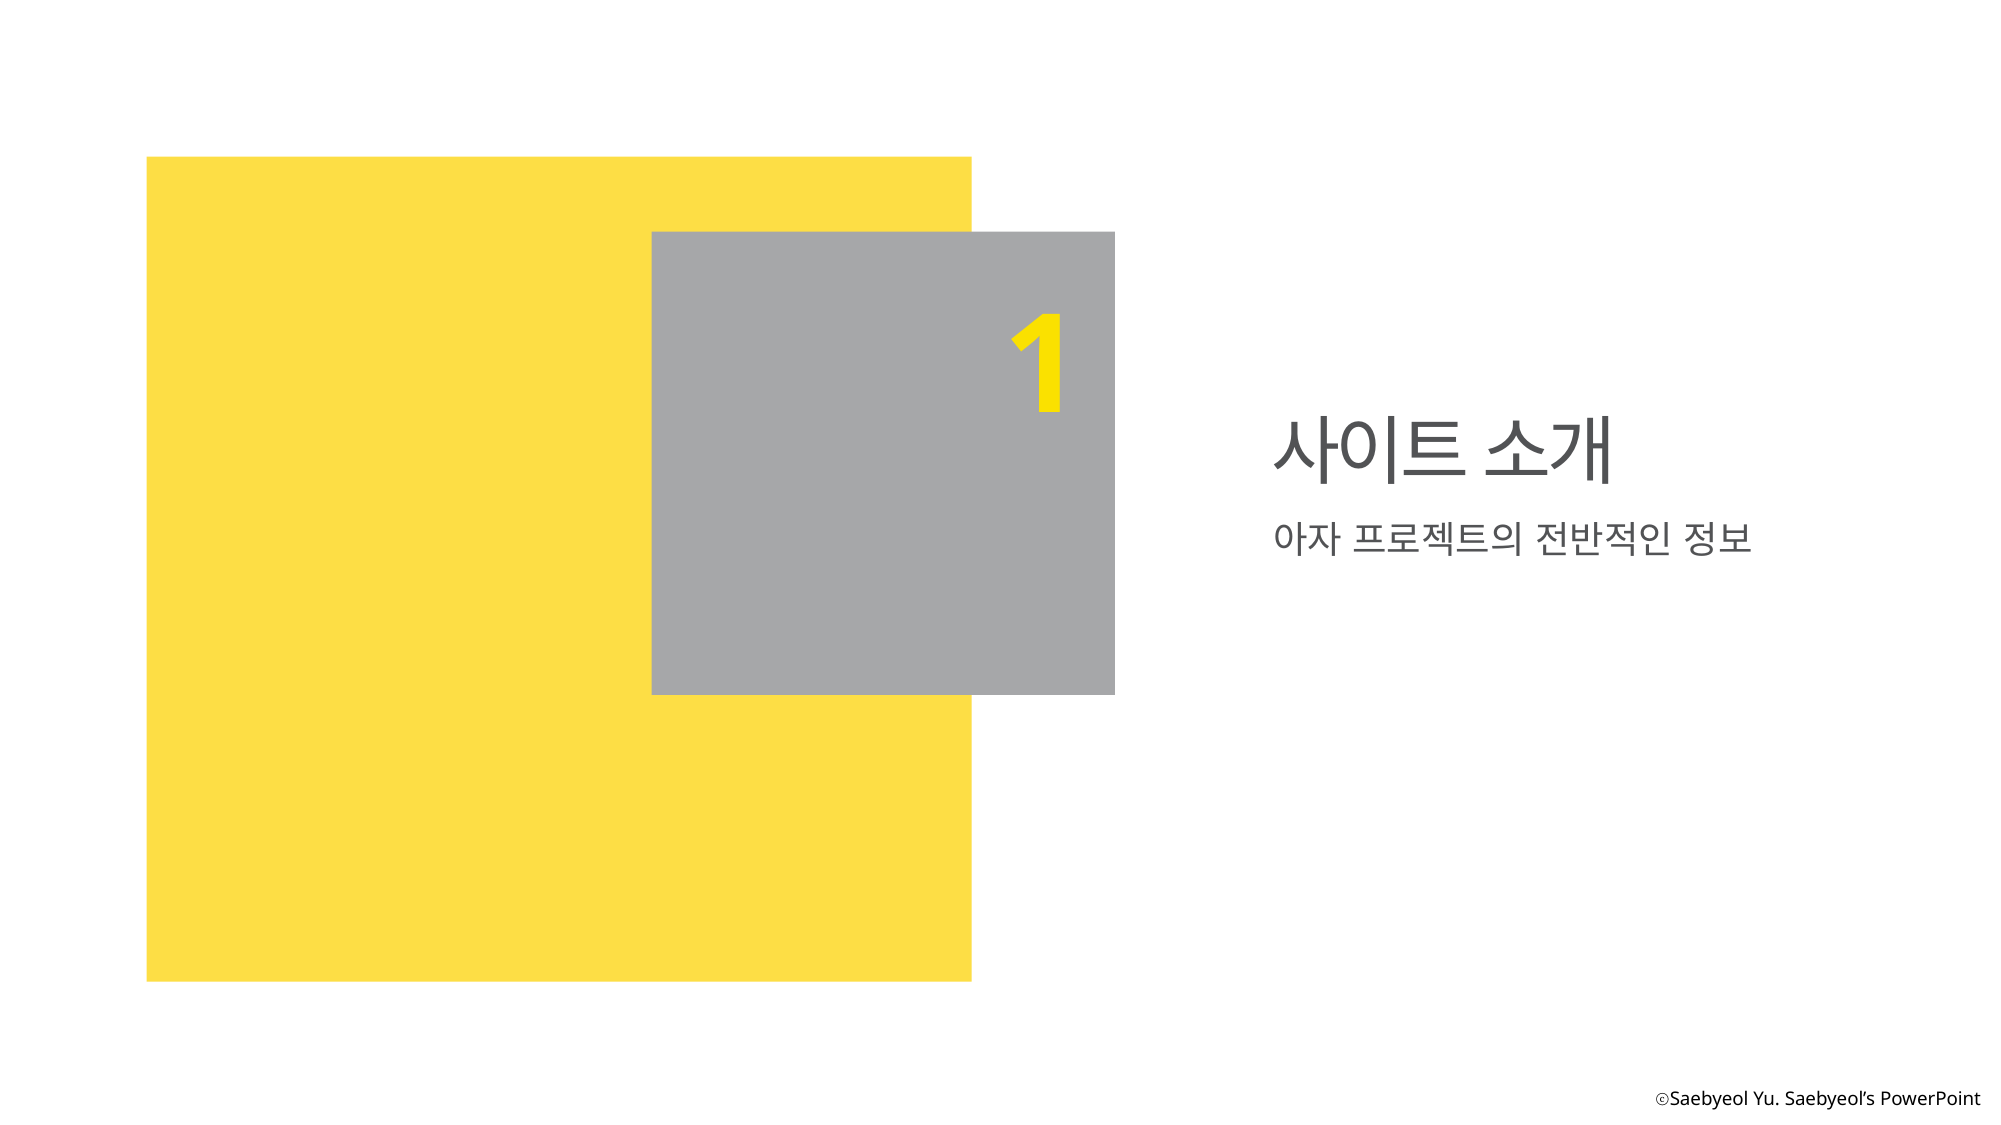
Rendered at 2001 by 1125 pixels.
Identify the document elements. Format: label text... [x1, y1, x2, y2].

text_box 사이트 소개 [1256, 396, 1631, 502]
text_box [651, 231, 1116, 696]
text_box [146, 156, 973, 983]
text_box 아자 프로젝트의 전반적인 정보 [1258, 508, 1908, 569]
text_box 1 [988, 267, 1098, 448]
